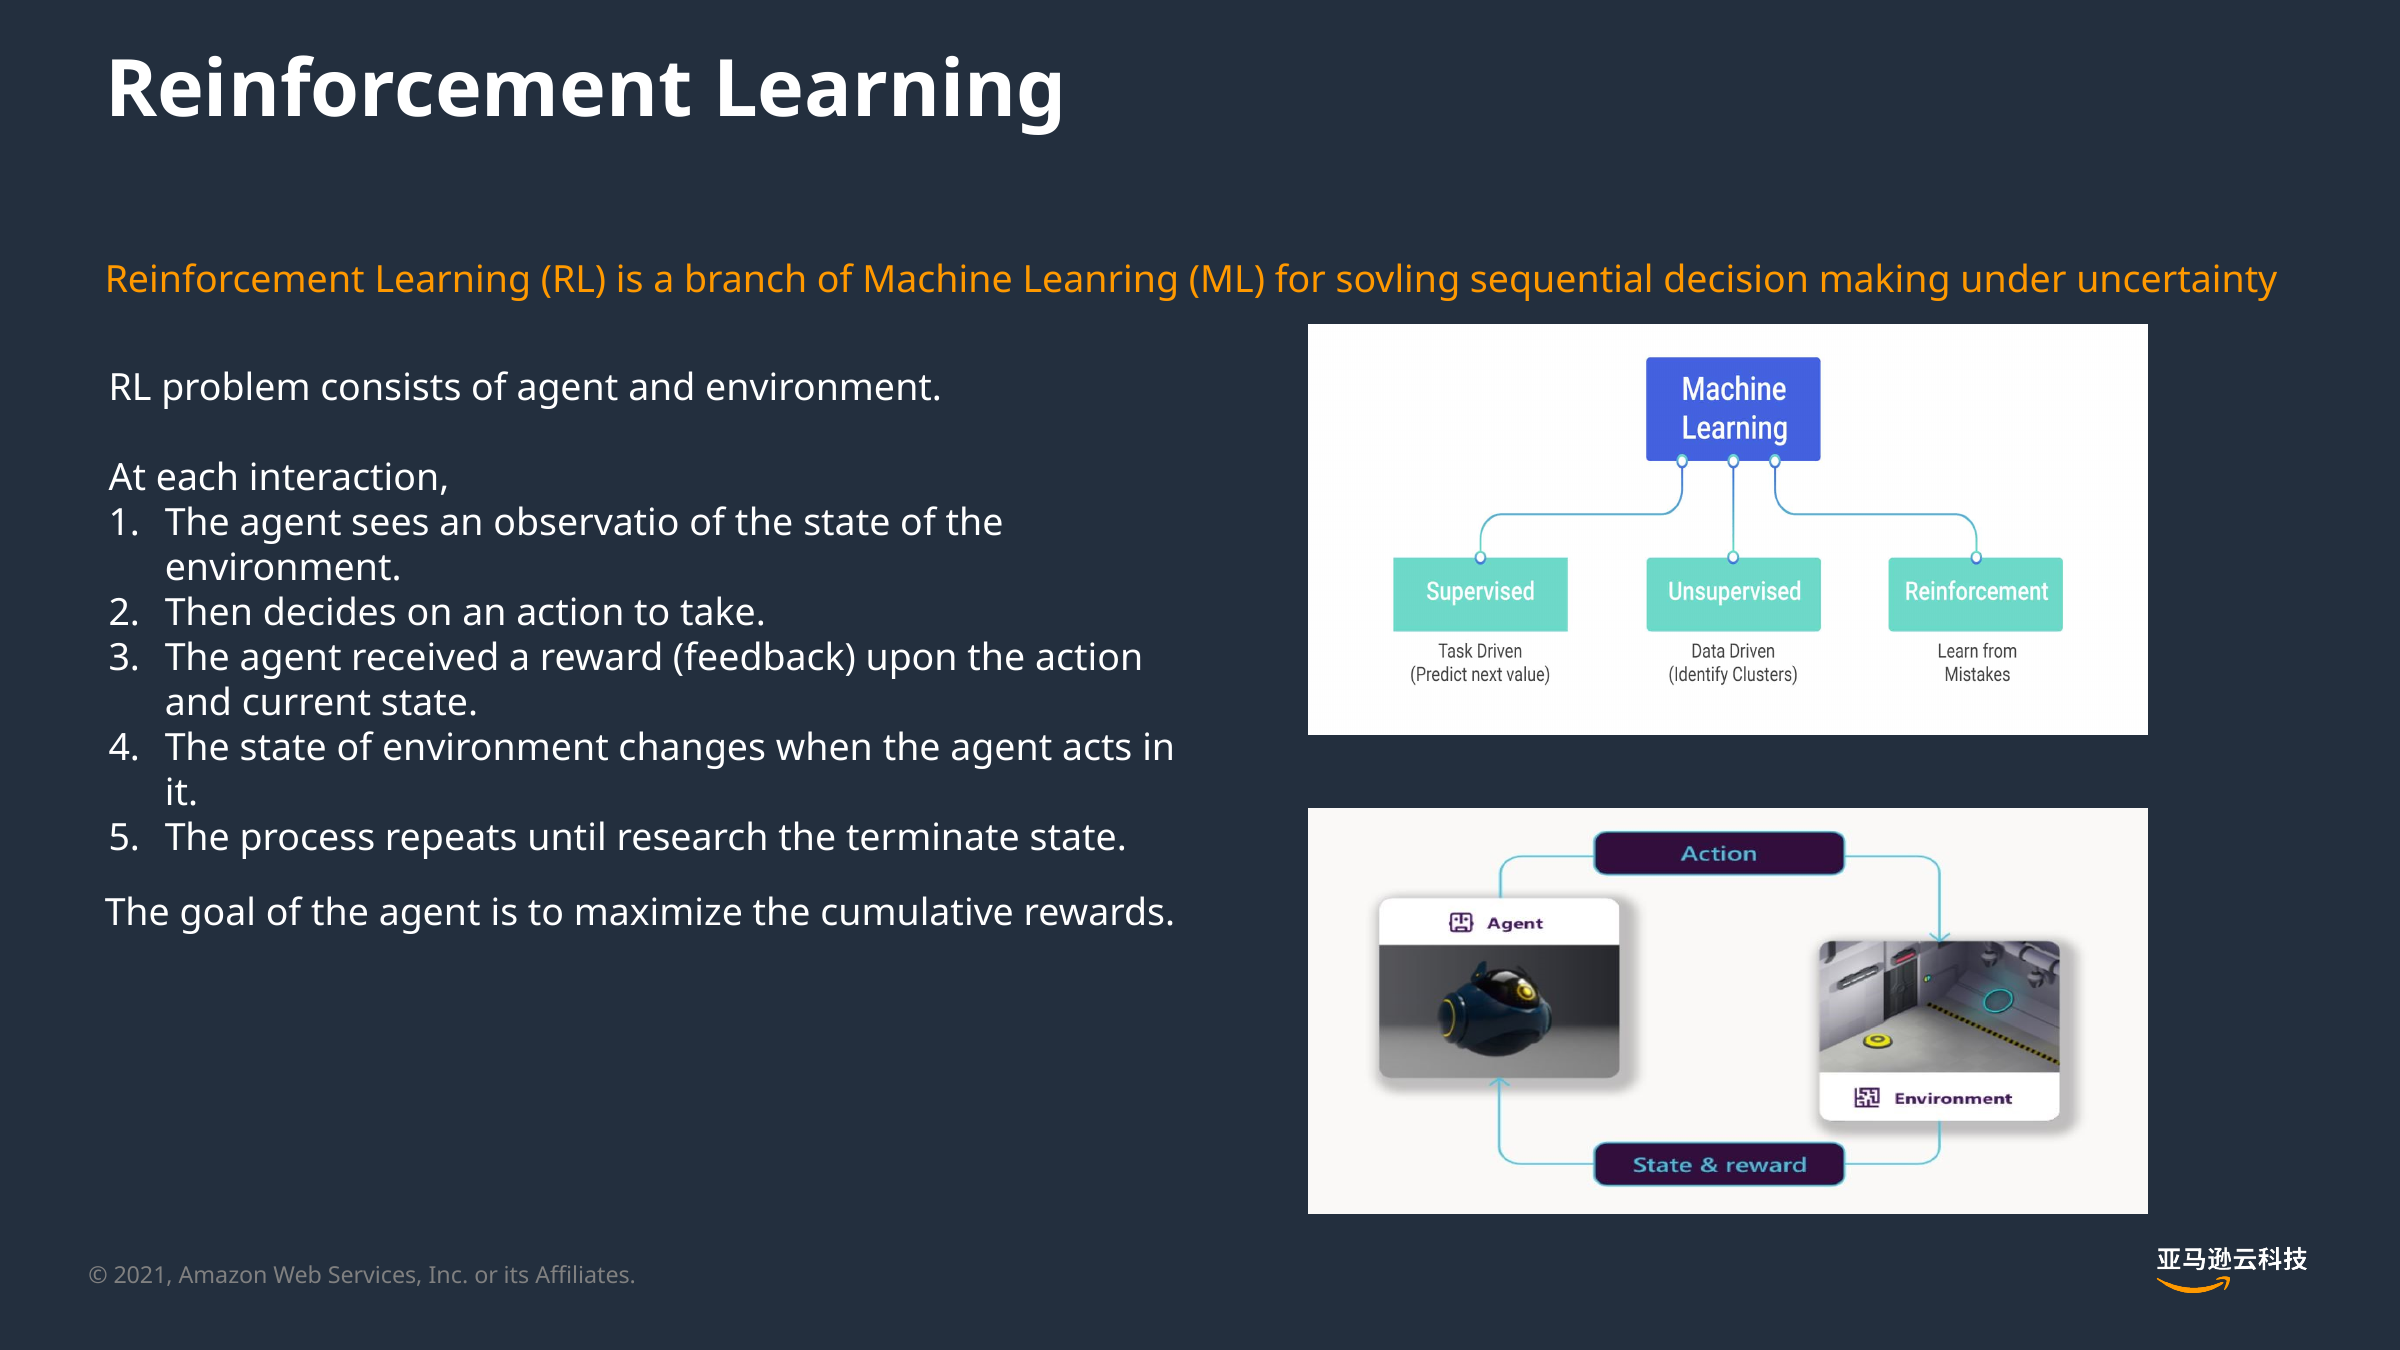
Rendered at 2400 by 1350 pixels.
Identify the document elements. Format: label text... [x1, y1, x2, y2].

text_box Reinforcement Learning (RL) is a branch of Machine Leanring (ML) for sovling sequential decision making under uncertainty [90, 248, 2307, 353]
text_box RL problem consists of agent and environment. At each interaction, The agent sees an observatio of the state of the environment. Then decides on an action to take. The agent received a reward (feedback) upon the action and current state. The state of environment changes when the agent acts in it. The process repeats until research the terminate state. [93, 355, 1231, 857]
picture [2156, 1246, 2307, 1294]
title Reinforcement Learning [90, 30, 2307, 194]
picture [1307, 807, 2149, 1214]
text_box The goal of the agent is to maximize the cumulative rewards. [90, 857, 1231, 945]
picture [1307, 324, 2149, 735]
